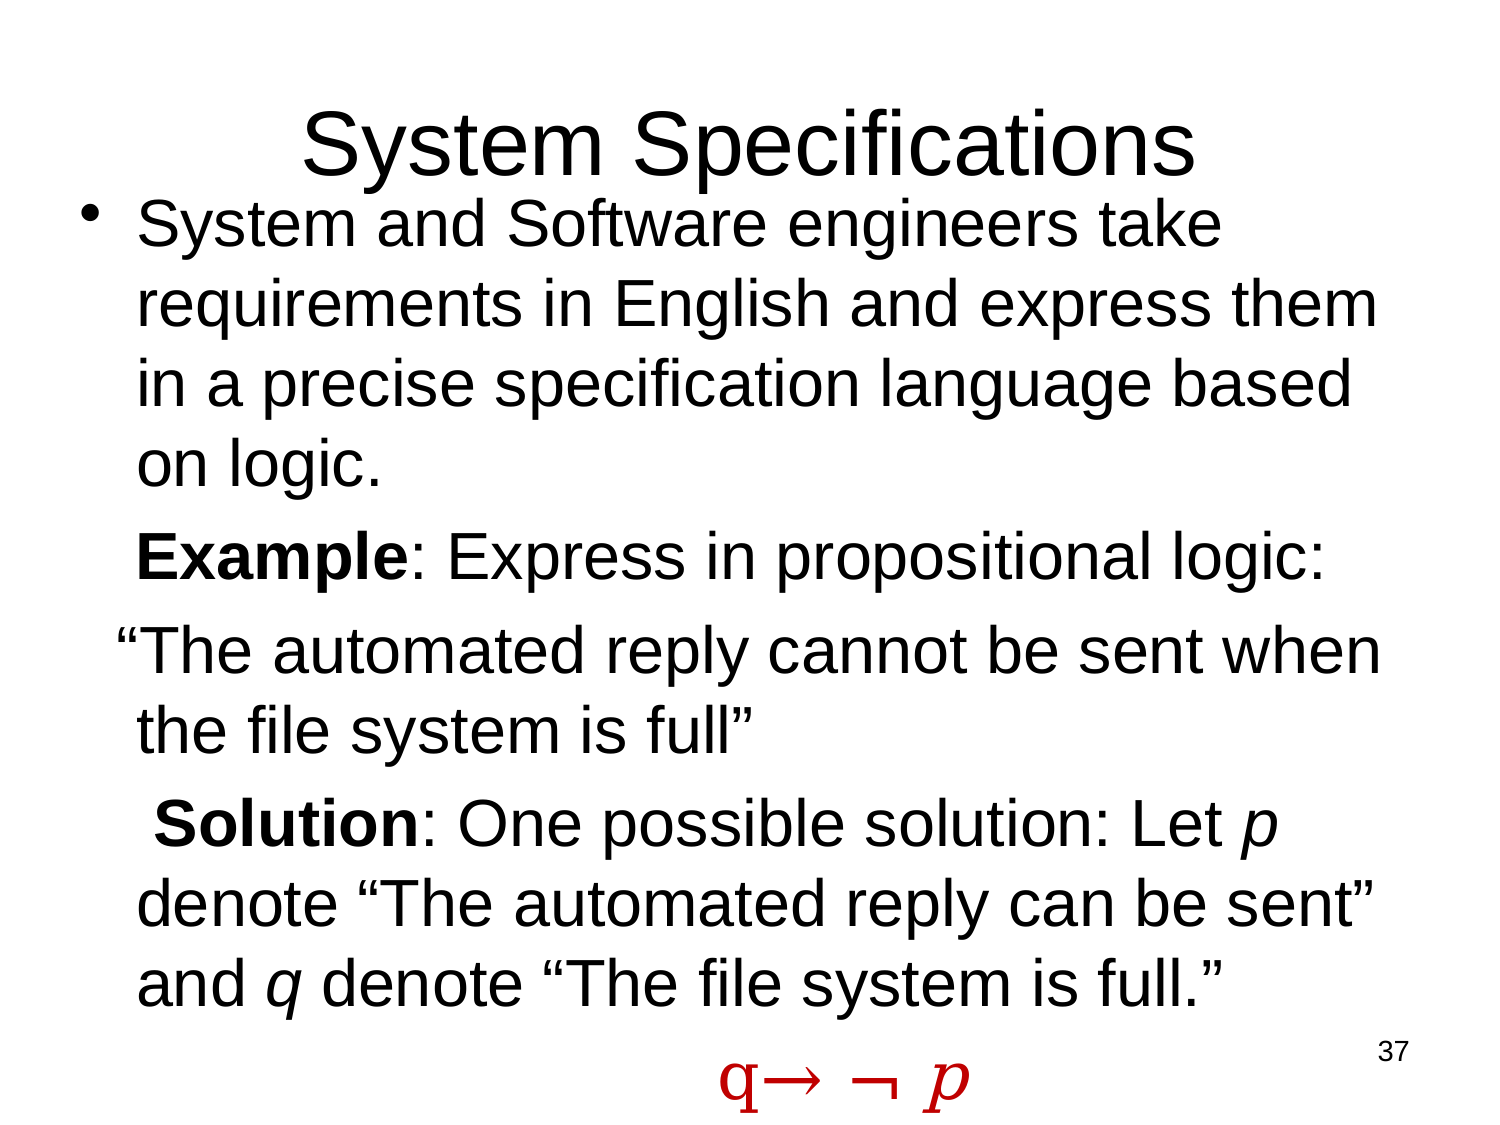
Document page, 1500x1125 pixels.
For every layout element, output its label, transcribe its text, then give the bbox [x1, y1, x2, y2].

title System Specifications [75, 45, 1425, 233]
list System and Software engineers take requirements in English and express them in a precise specification language based on logic. Example: Express in propositional logic: “The automated reply cannot be sent when the file system is full” Solution: One possible solution: Let p denote “The automated reply can be sent” and q denote “The file system is full.” q→ ¬ p [64, 172, 1415, 916]
slide_number 37 [1074, 1024, 1425, 1103]
